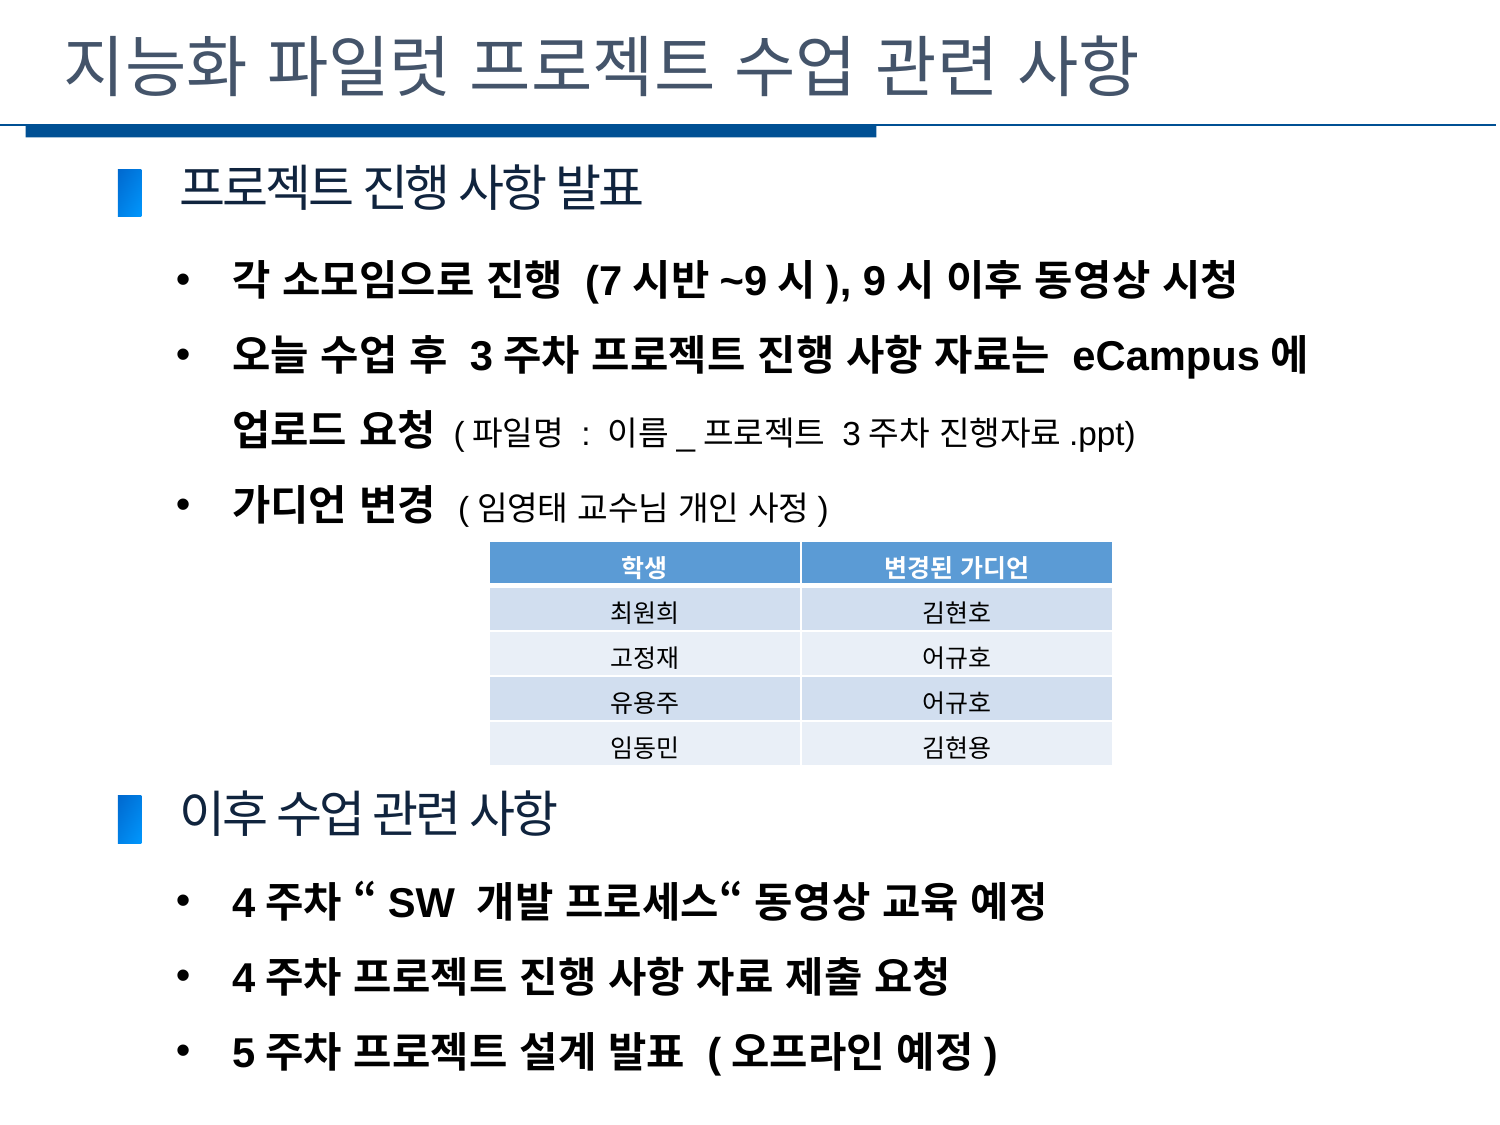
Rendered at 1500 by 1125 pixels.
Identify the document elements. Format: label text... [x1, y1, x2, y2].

table_cell 최원희 [490, 588, 800, 630]
table_header 학생 [490, 542, 800, 583]
table_cell 김현호 [802, 588, 1112, 630]
table_cell 김현용 [802, 722, 1112, 765]
text_box 각 소모임으로 진행 (7시반~9시), 9시 이후 동영상 시청 오늘 수업 후 3주차 프로젝트 진행 사항 자료는 eCampus에 업로드 요청 (파일명 : 이름_프로젝트 3주차 진행자료.ppt) 가디언 변경 (임영태 교수님 개인 사정) [161, 221, 1394, 537]
table_cell 어규호 [802, 632, 1112, 675]
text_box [117, 787, 1211, 851]
table_cell 고정재 [490, 632, 800, 675]
text_box 지능화 파일럿 프로젝트 수업 관련 사항 [49, 17, 1394, 112]
table_header 변경된 가디언 [802, 542, 1112, 583]
table_cell 임동민 [490, 722, 800, 765]
table_cell 어규호 [802, 677, 1112, 720]
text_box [0, 124, 1497, 138]
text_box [117, 160, 1211, 225]
table_cell 유용주 [490, 677, 800, 720]
text_box 4주차 “SW 개발 프로세스“ 동영상 교육 예정 4주차 프로젝트 진행 사항 자료 제출 요청 5주차 프로젝트 설계 발표 (오프라인 예정) [160, 851, 1204, 1083]
